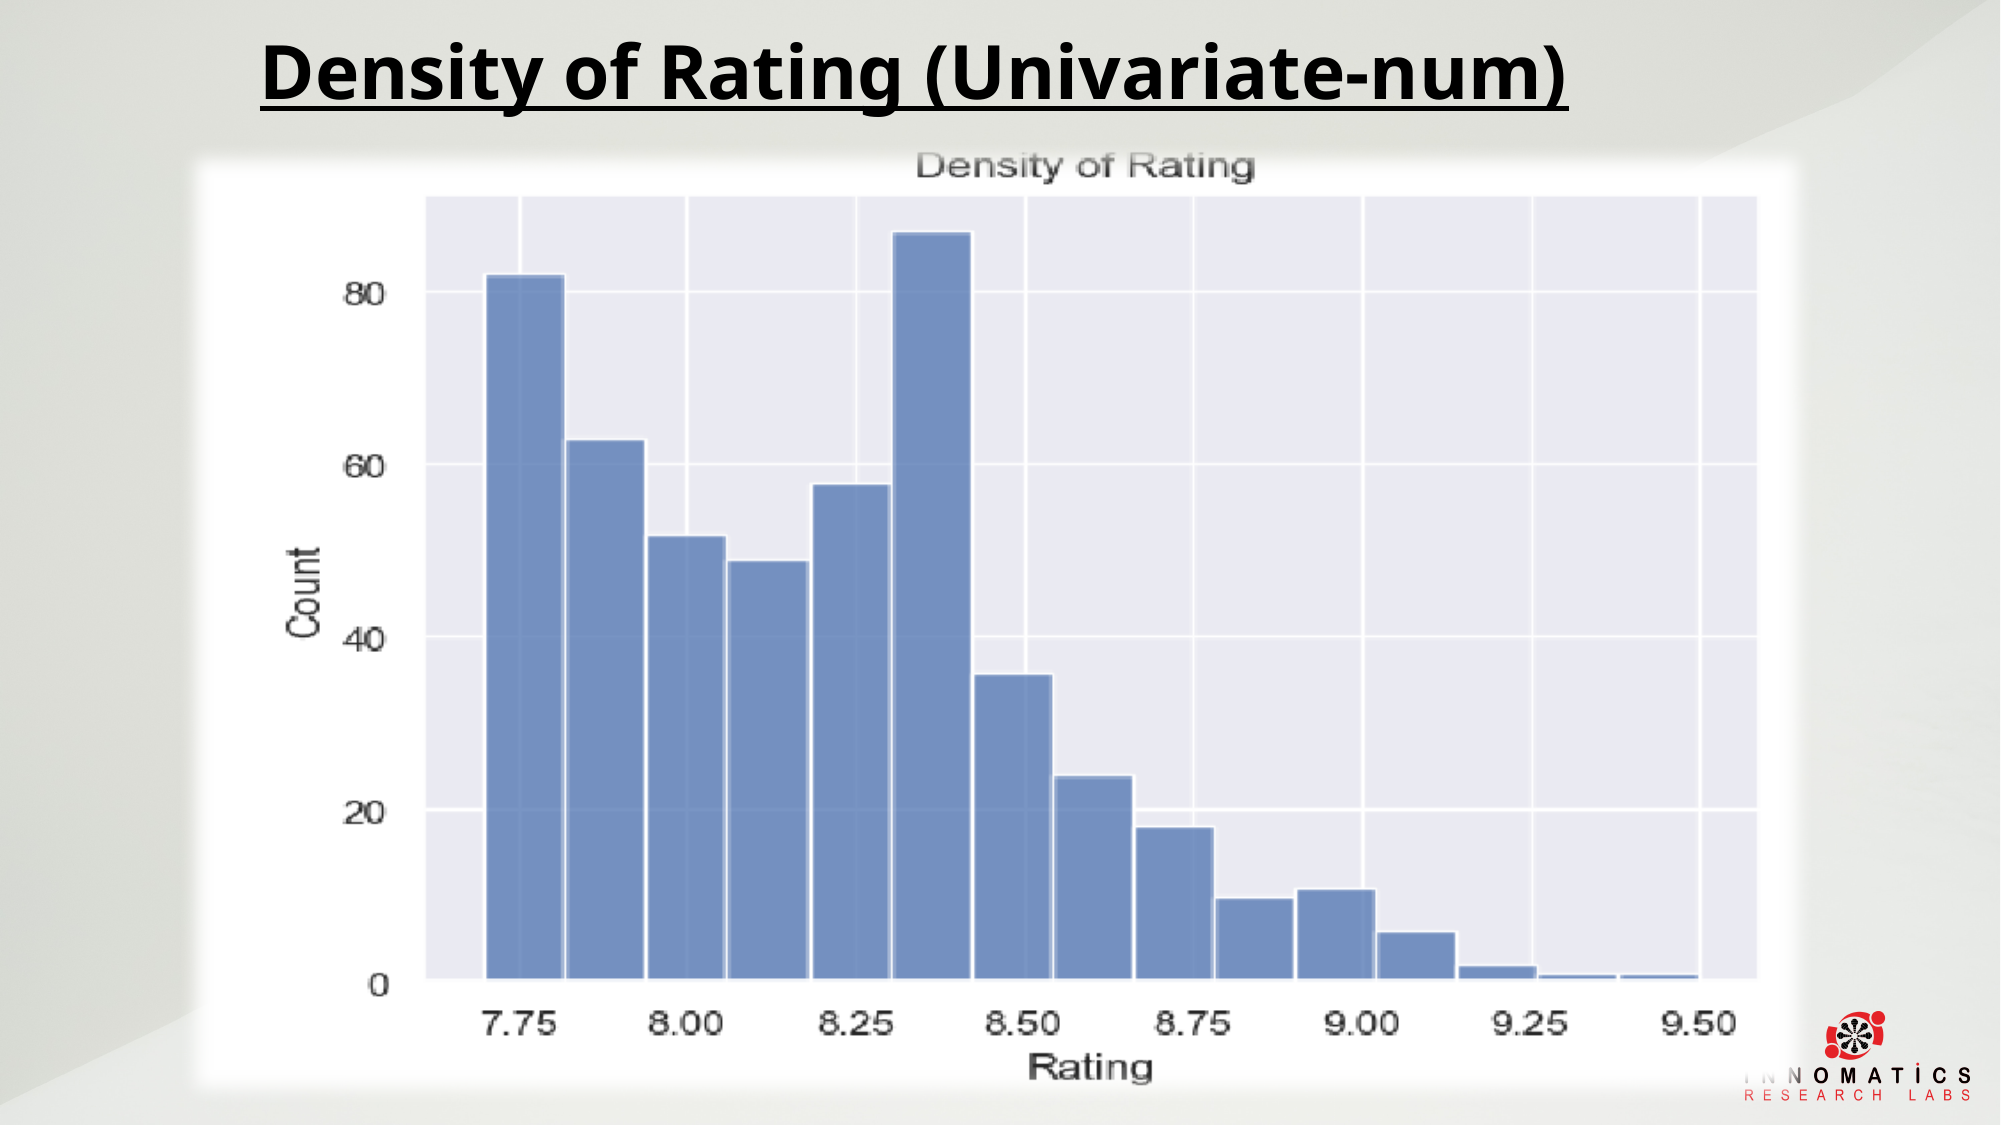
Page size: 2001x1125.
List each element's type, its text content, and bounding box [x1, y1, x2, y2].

picture [0, 0, 2001, 1125]
title Density of Rating (Univariate-num) [244, 20, 1970, 131]
